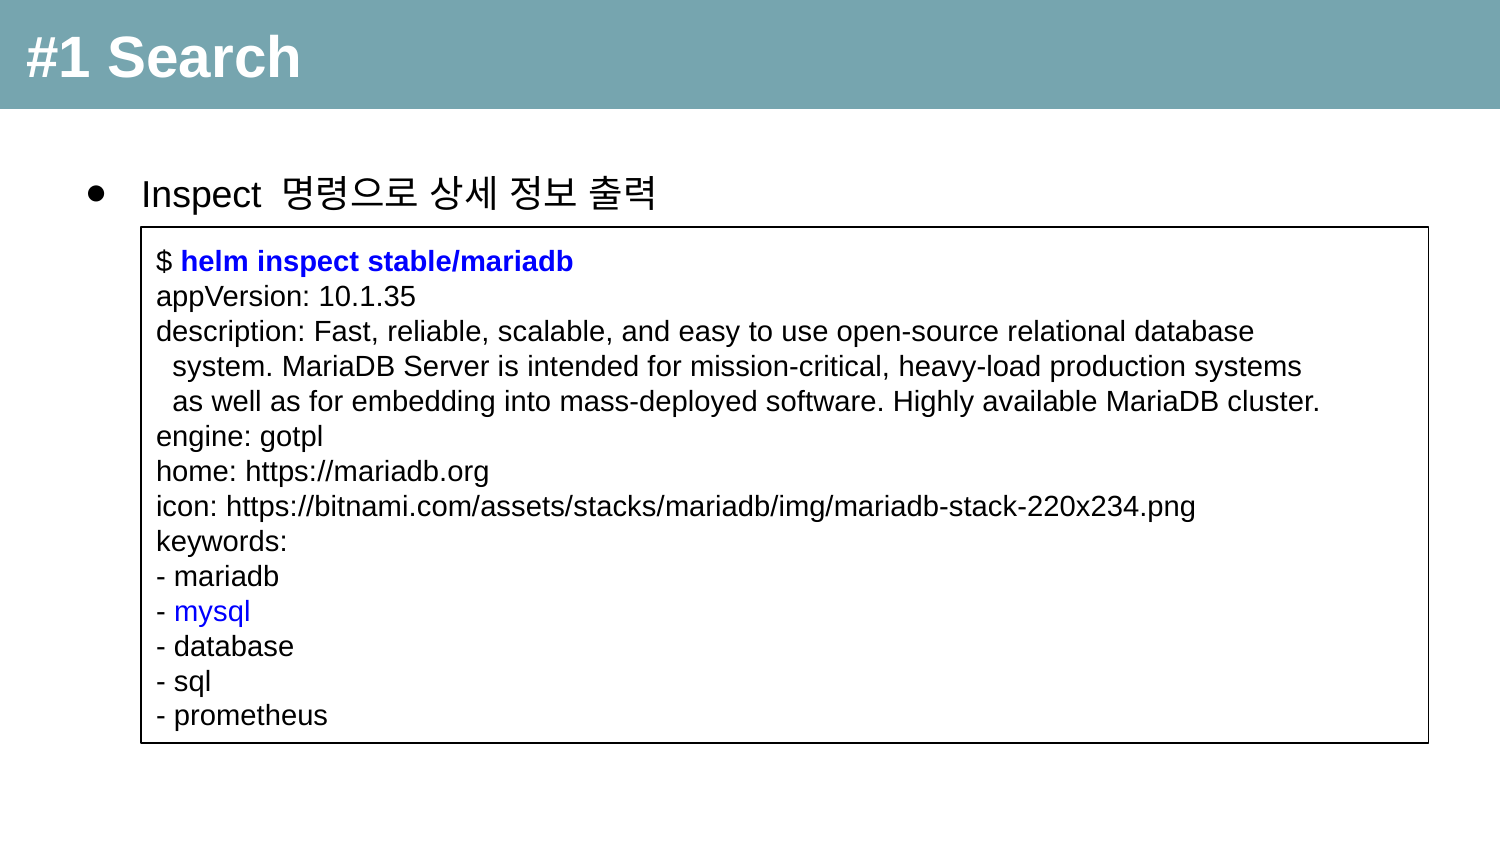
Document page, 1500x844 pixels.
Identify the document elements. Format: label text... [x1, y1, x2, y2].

list Inspect 명령으로 상세 정보 출력 [51, 132, 1449, 222]
text_box #1 Search [0, 0, 1500, 109]
text_box $ helm inspect stable/mariadb appVersion: 10.1.35 description: Fast, reliable, scalable, and easy to use open-source relational database system. MariaDB Server is intended for mission-critical, heavy-load production systems as well as for embedding into mass-deployed software. Highly available MariaDB cluster. engine: gotpl home: https://mariadb.org icon: https://bitnami.com/assets/stacks/mariadb/img/mariadb-stack-220x234.png keywords: - mariadb - mysql - database - sql - prometheus [141, 227, 1429, 743]
